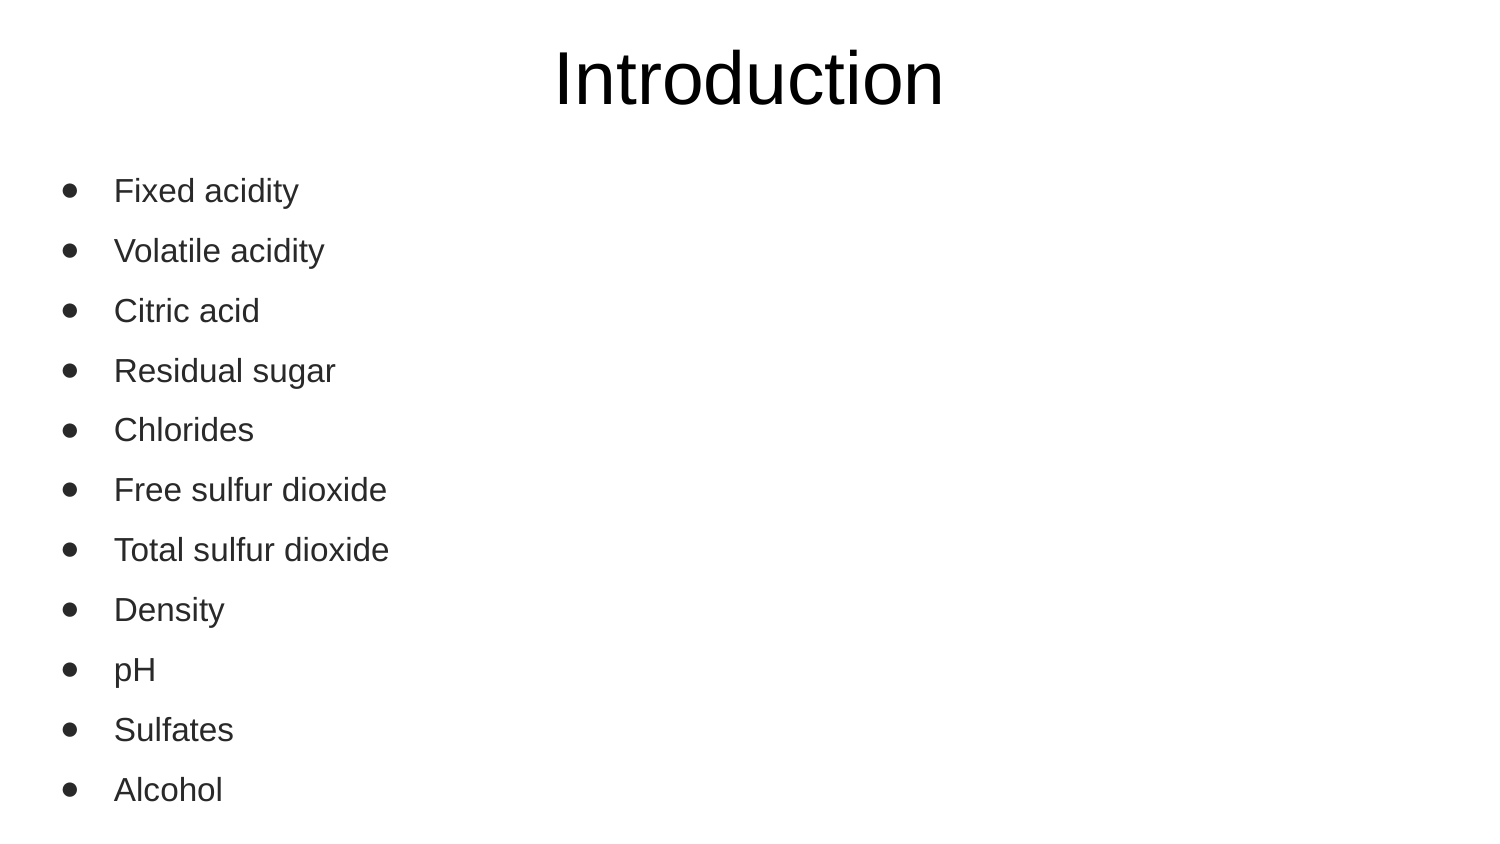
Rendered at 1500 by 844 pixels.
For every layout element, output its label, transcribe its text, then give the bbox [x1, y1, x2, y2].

text_box Fixed acidity Volatile acidity Citric acid Residual sugar Chlorides Free sulfur dioxide Total sulfur dioxide Density pH Sulfates Alcohol [24, 134, 1461, 844]
title Introduction [51, 17, 1449, 134]
